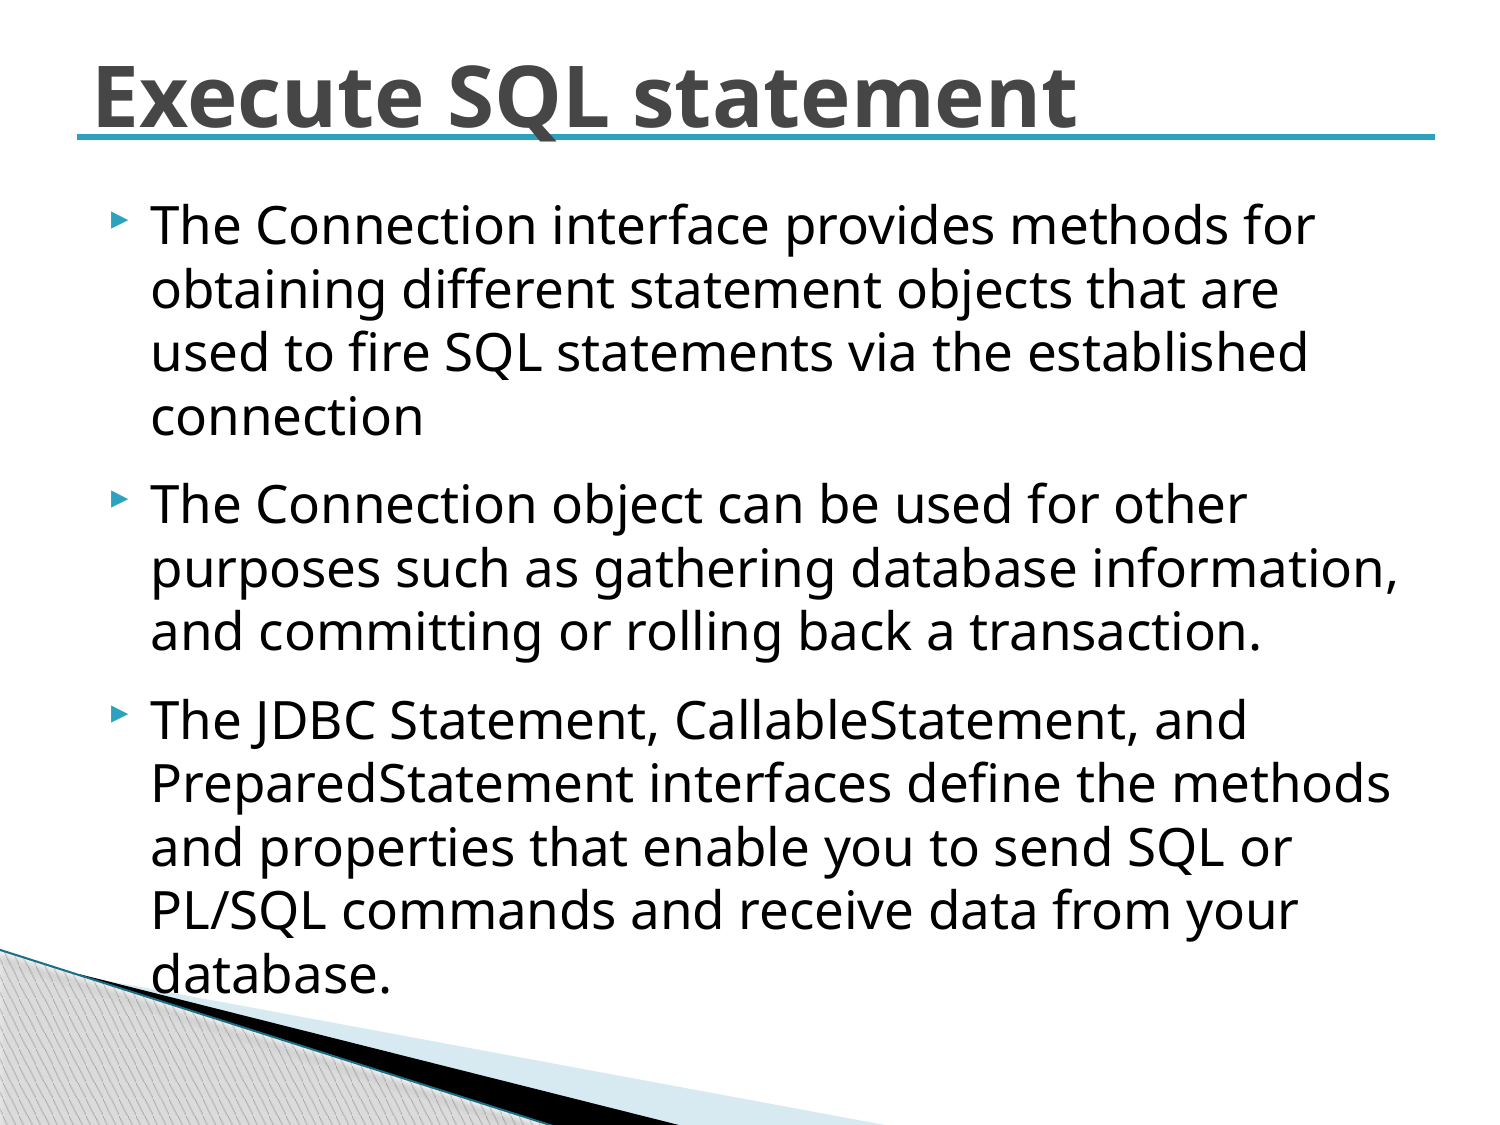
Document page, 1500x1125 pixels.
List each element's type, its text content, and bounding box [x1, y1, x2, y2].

list The Connection interface provides methods for obtaining different statement objects that are used to fire SQL statements via the established connection The Connection object can be used for other purposes such as gathering database information, and committing or rolling back a transaction. The JDBC Statement, CallableStatement, and PreparedStatement interfaces define the methods and properties that enable you to send SQL or PL/SQL commands and receive data from your database. [75, 184, 1425, 1024]
title Execute SQL statement [76, 0, 1427, 188]
